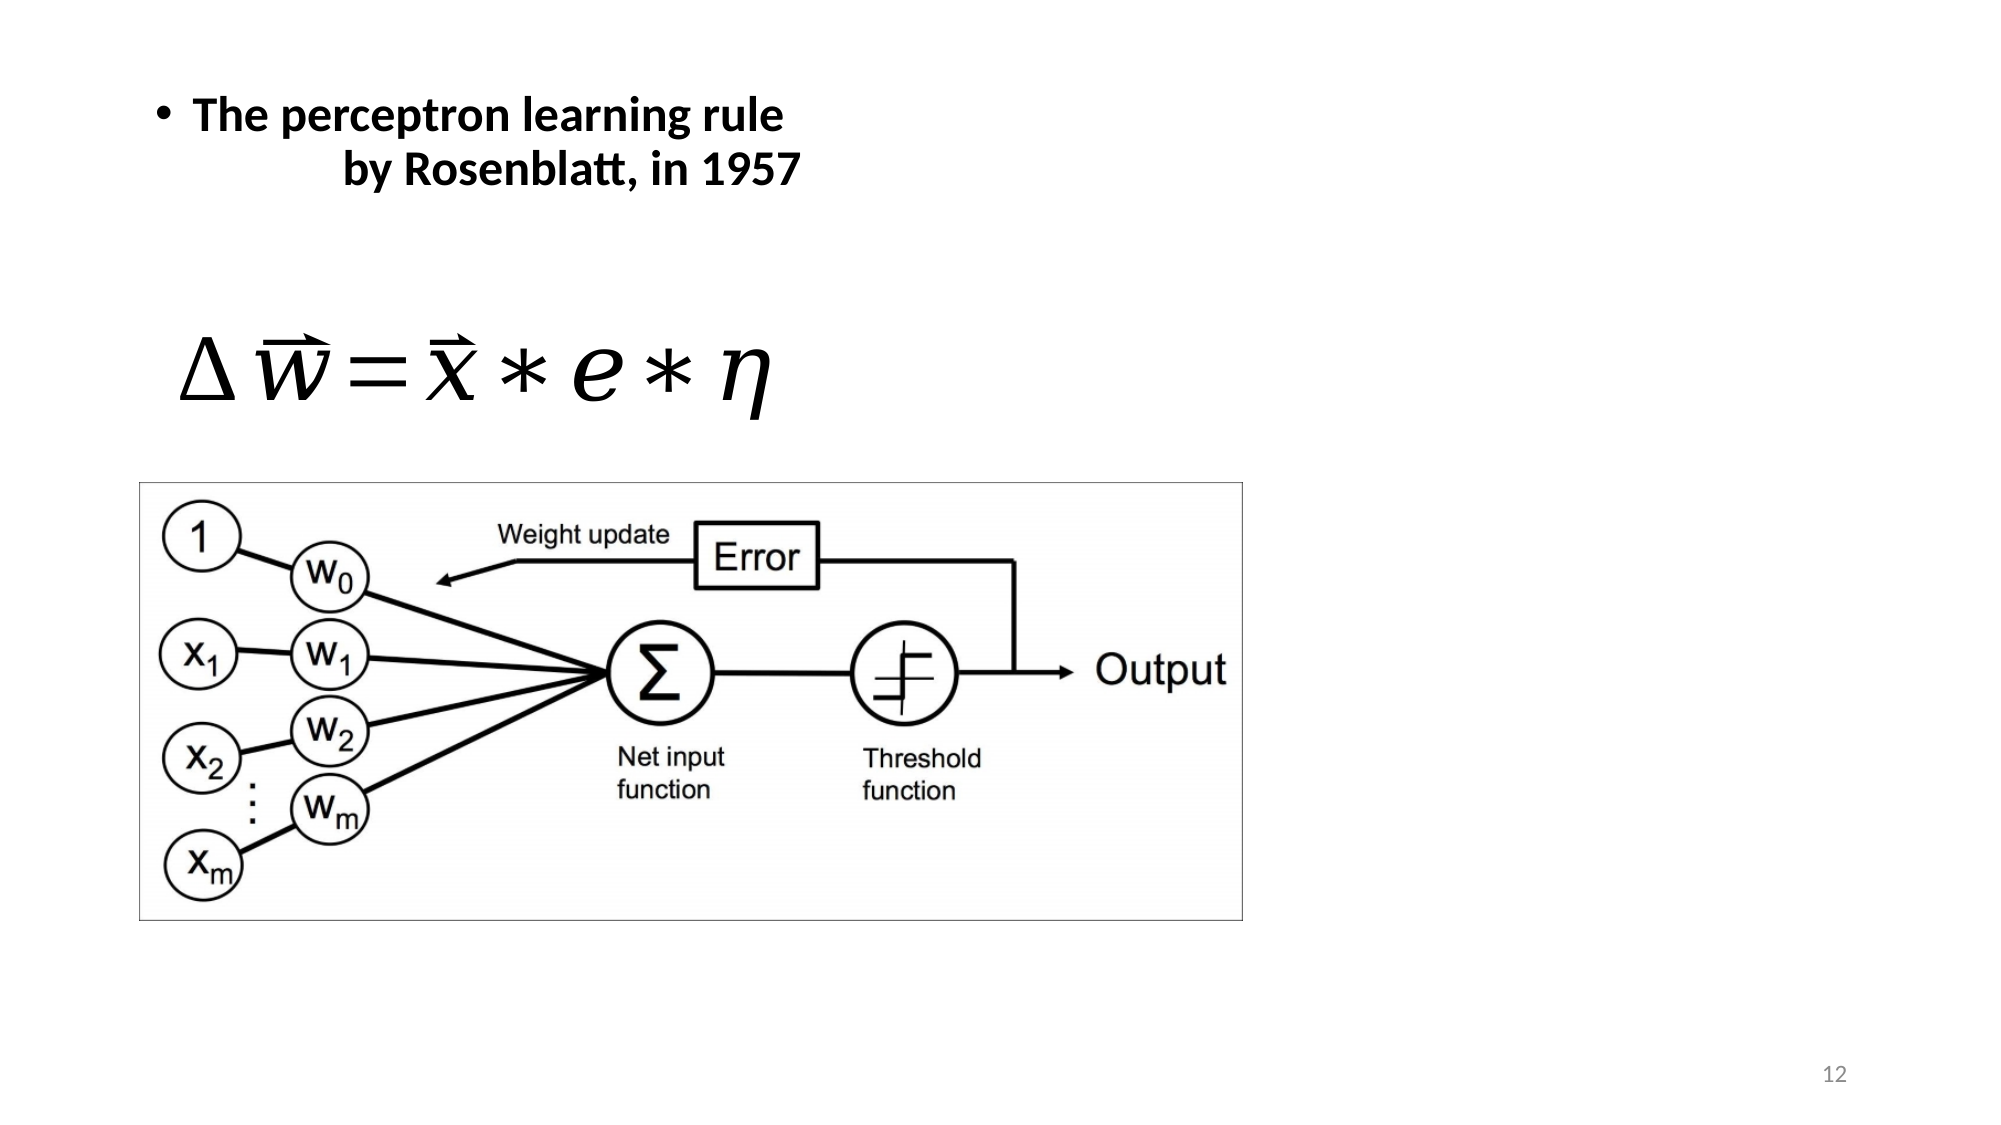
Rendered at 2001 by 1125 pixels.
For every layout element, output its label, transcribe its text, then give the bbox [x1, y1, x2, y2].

slide_number 12 [1412, 1042, 1863, 1103]
list The perceptron learning rule by Rosenblatt, in 1957 [139, 80, 828, 221]
picture [139, 482, 1243, 921]
